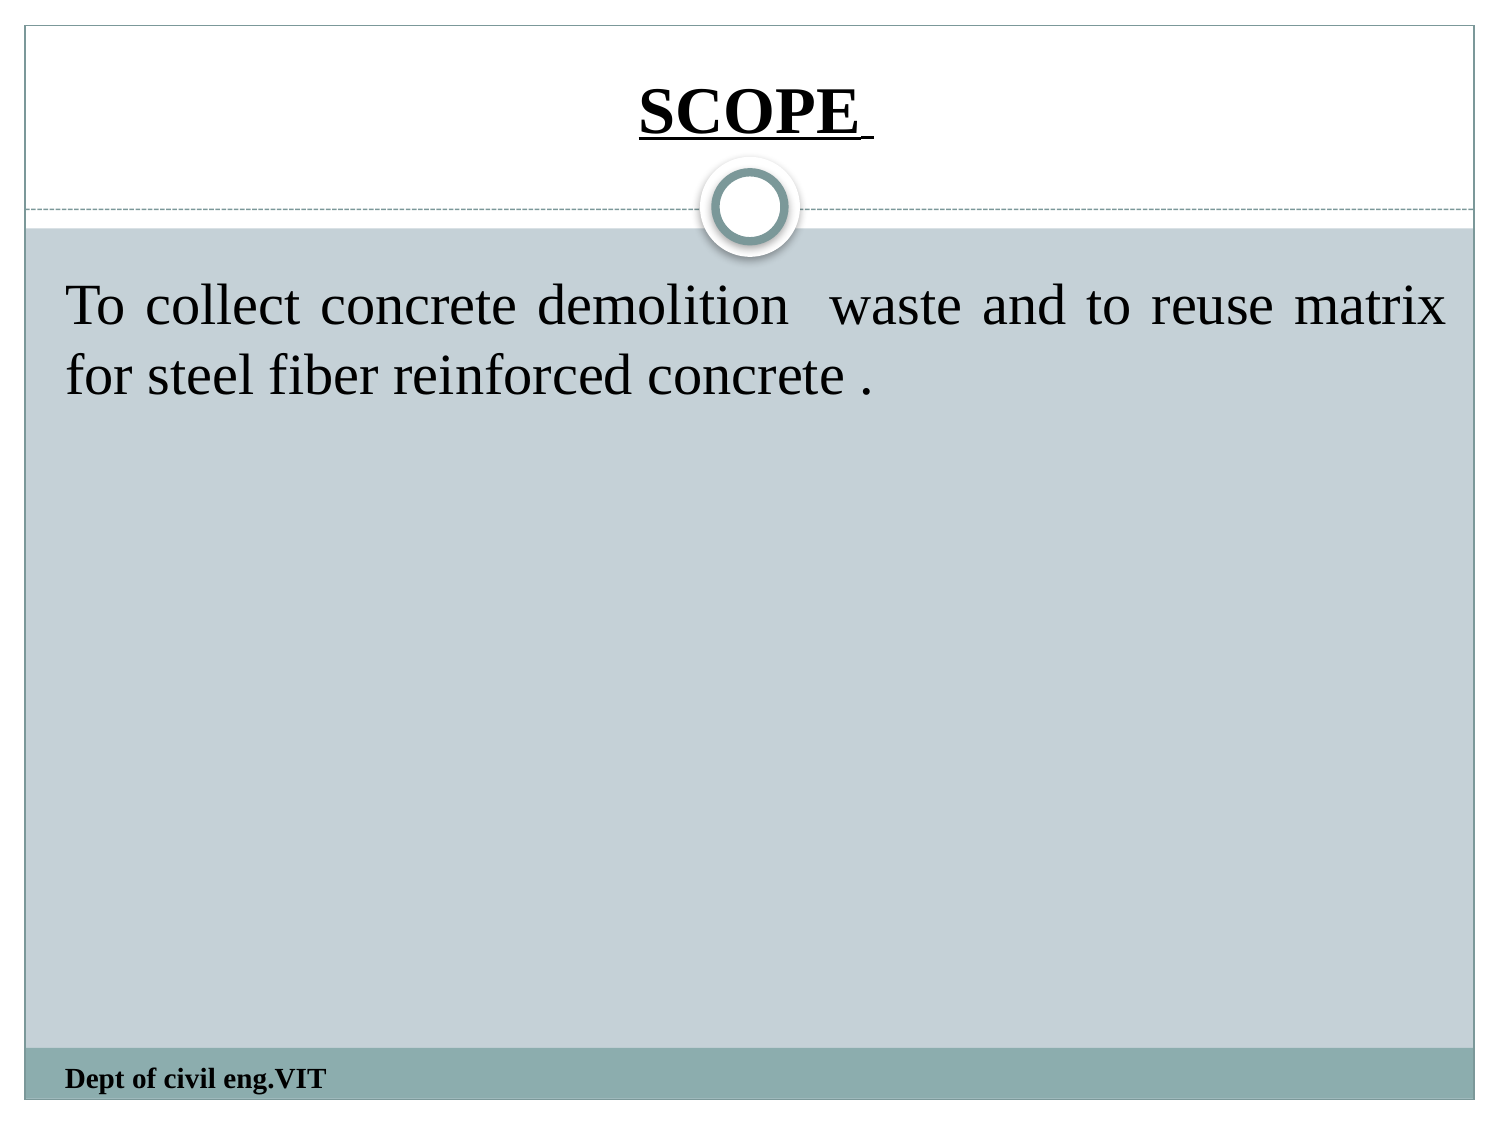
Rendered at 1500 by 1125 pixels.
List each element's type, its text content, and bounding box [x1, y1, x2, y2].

text_box SCOPE To collect concrete demolition waste and to reuse matrix for steel fiber reinforced concrete . [49, 58, 1463, 414]
footer Dept of civil eng.VIT [50, 1051, 638, 1112]
